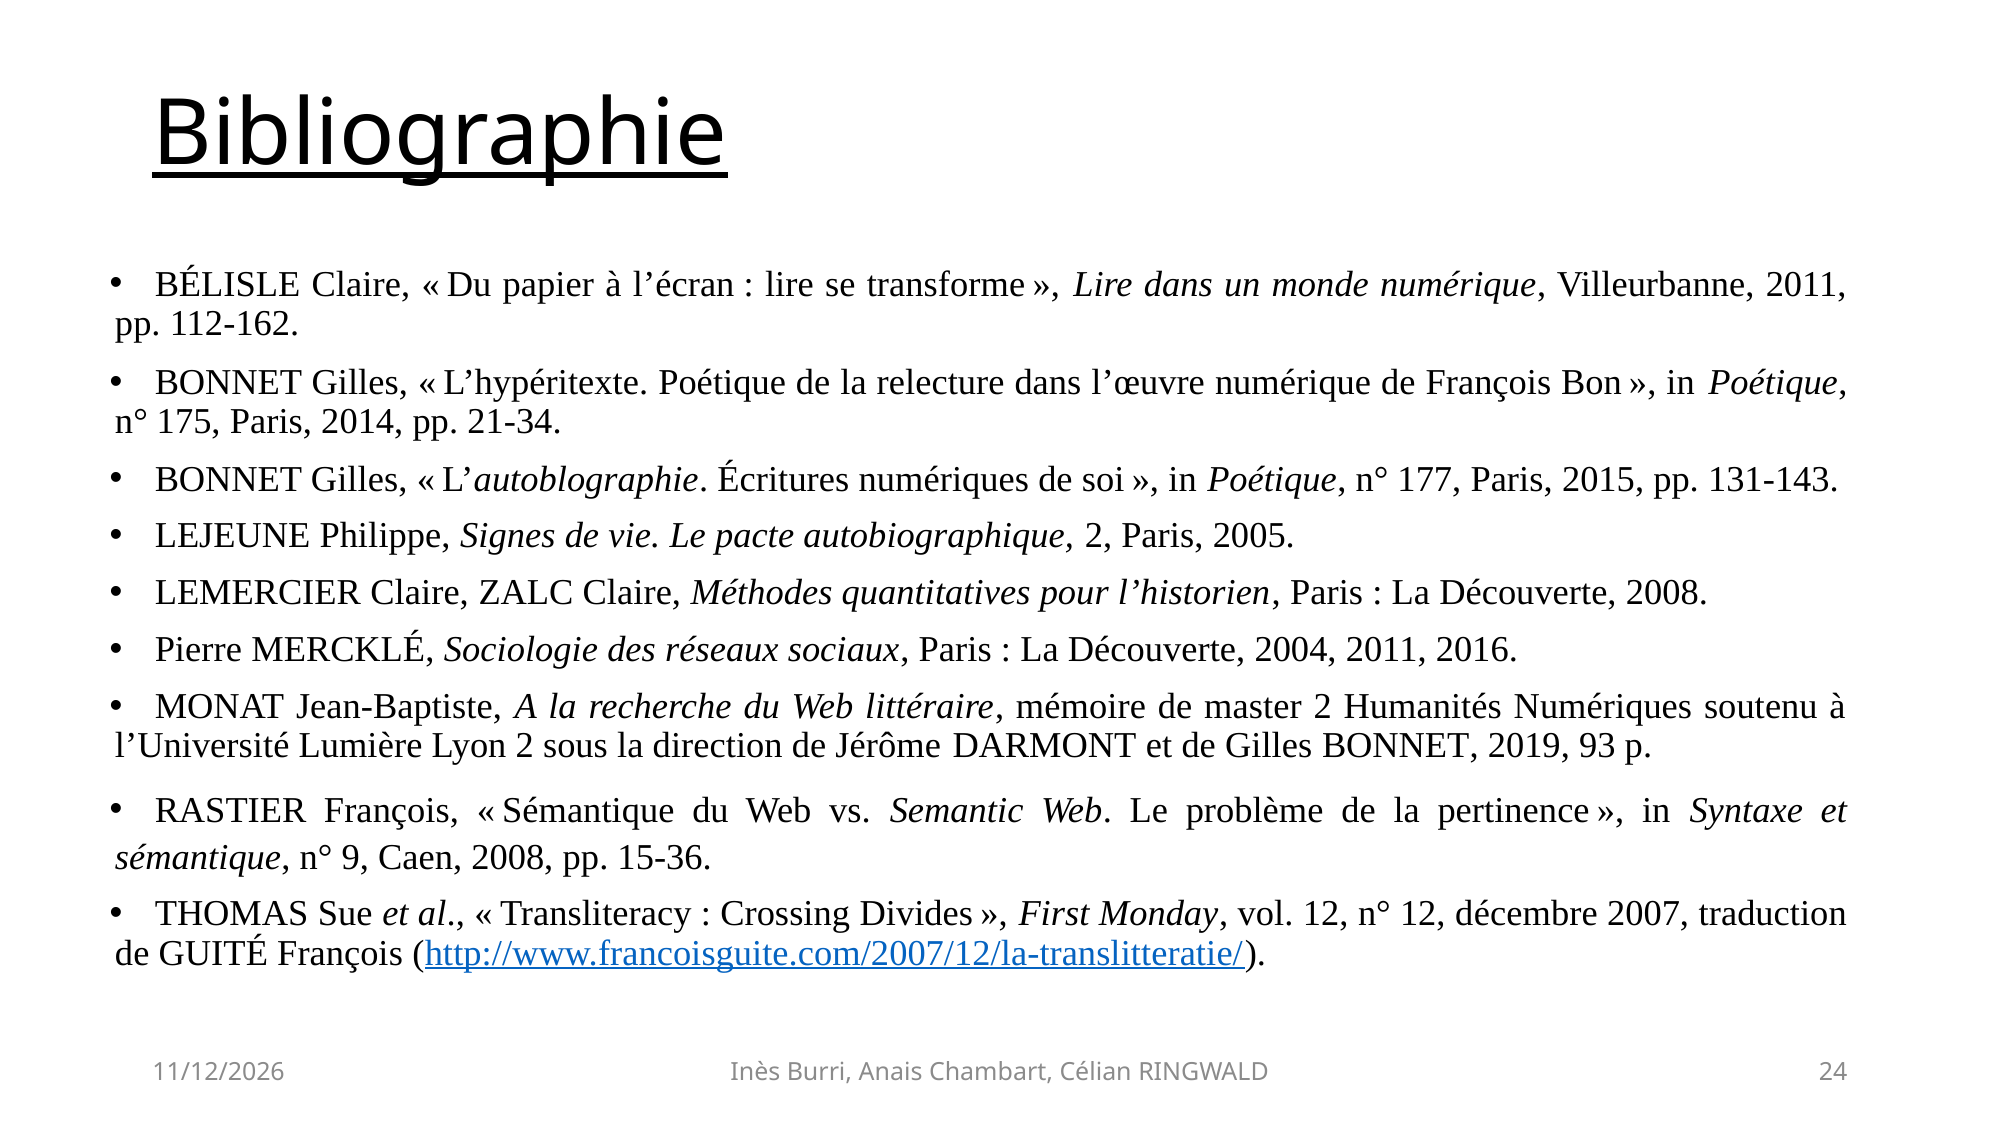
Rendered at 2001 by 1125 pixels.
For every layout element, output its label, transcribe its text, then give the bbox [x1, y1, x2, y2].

list Bélisle Claire, « Du papier à l’écran : lire se transforme », Lire dans un monde numérique, Villeurbanne, 2011, pp. 112-162. Bonnet Gilles, « L’hypéritexte. Poétique de la relecture dans l’œuvre numérique de François Bon », in Poétique, n° 175, Paris, 2014, pp. 21-34. Bonnet Gilles, « L’autoblographie. Écritures numériques de soi », in Poétique, n° 177, Paris, 2015, pp. 131-143. Lejeune Philippe, Signes de vie. Le pacte autobiographique, 2, Paris, 2005. Lemercier Claire, Zalc Claire, Méthodes quantitatives pour l’historien, Paris : La Découverte, 2008. Pierre Mercklé, Sociologie des réseaux sociaux, Paris : La Découverte, 2004, 2011, 2016. Monat Jean-Baptiste, A la recherche du Web littéraire, mémoire de master 2 Humanités Numériques soutenu à l’Université Lumière Lyon 2 sous la direction de Jérôme Darmont et de Gilles Bonnet, 2019, 93 p. Rastier François, « Sémantique du Web vs. Semantic Web. Le problème de la pertinence », in Syntaxe et sémantique, n° 9, Caen, 2008, pp. 15-36. Thomas Sue et al., « Transliteracy : Crossing Divides », First Monday, vol. 12, n° 12, décembre 2007, traduction de Guité François (http://www.francoisguite.com/2007/12/la-translitteratie/). [58, 257, 1863, 1028]
title Bibliographie [137, 59, 1863, 211]
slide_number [137, 1042, 588, 1103]
slide_number 24 [1412, 1042, 1863, 1103]
footer Inès Burri, Anais Chambart, Célian RINGWALD [662, 1042, 1338, 1103]
